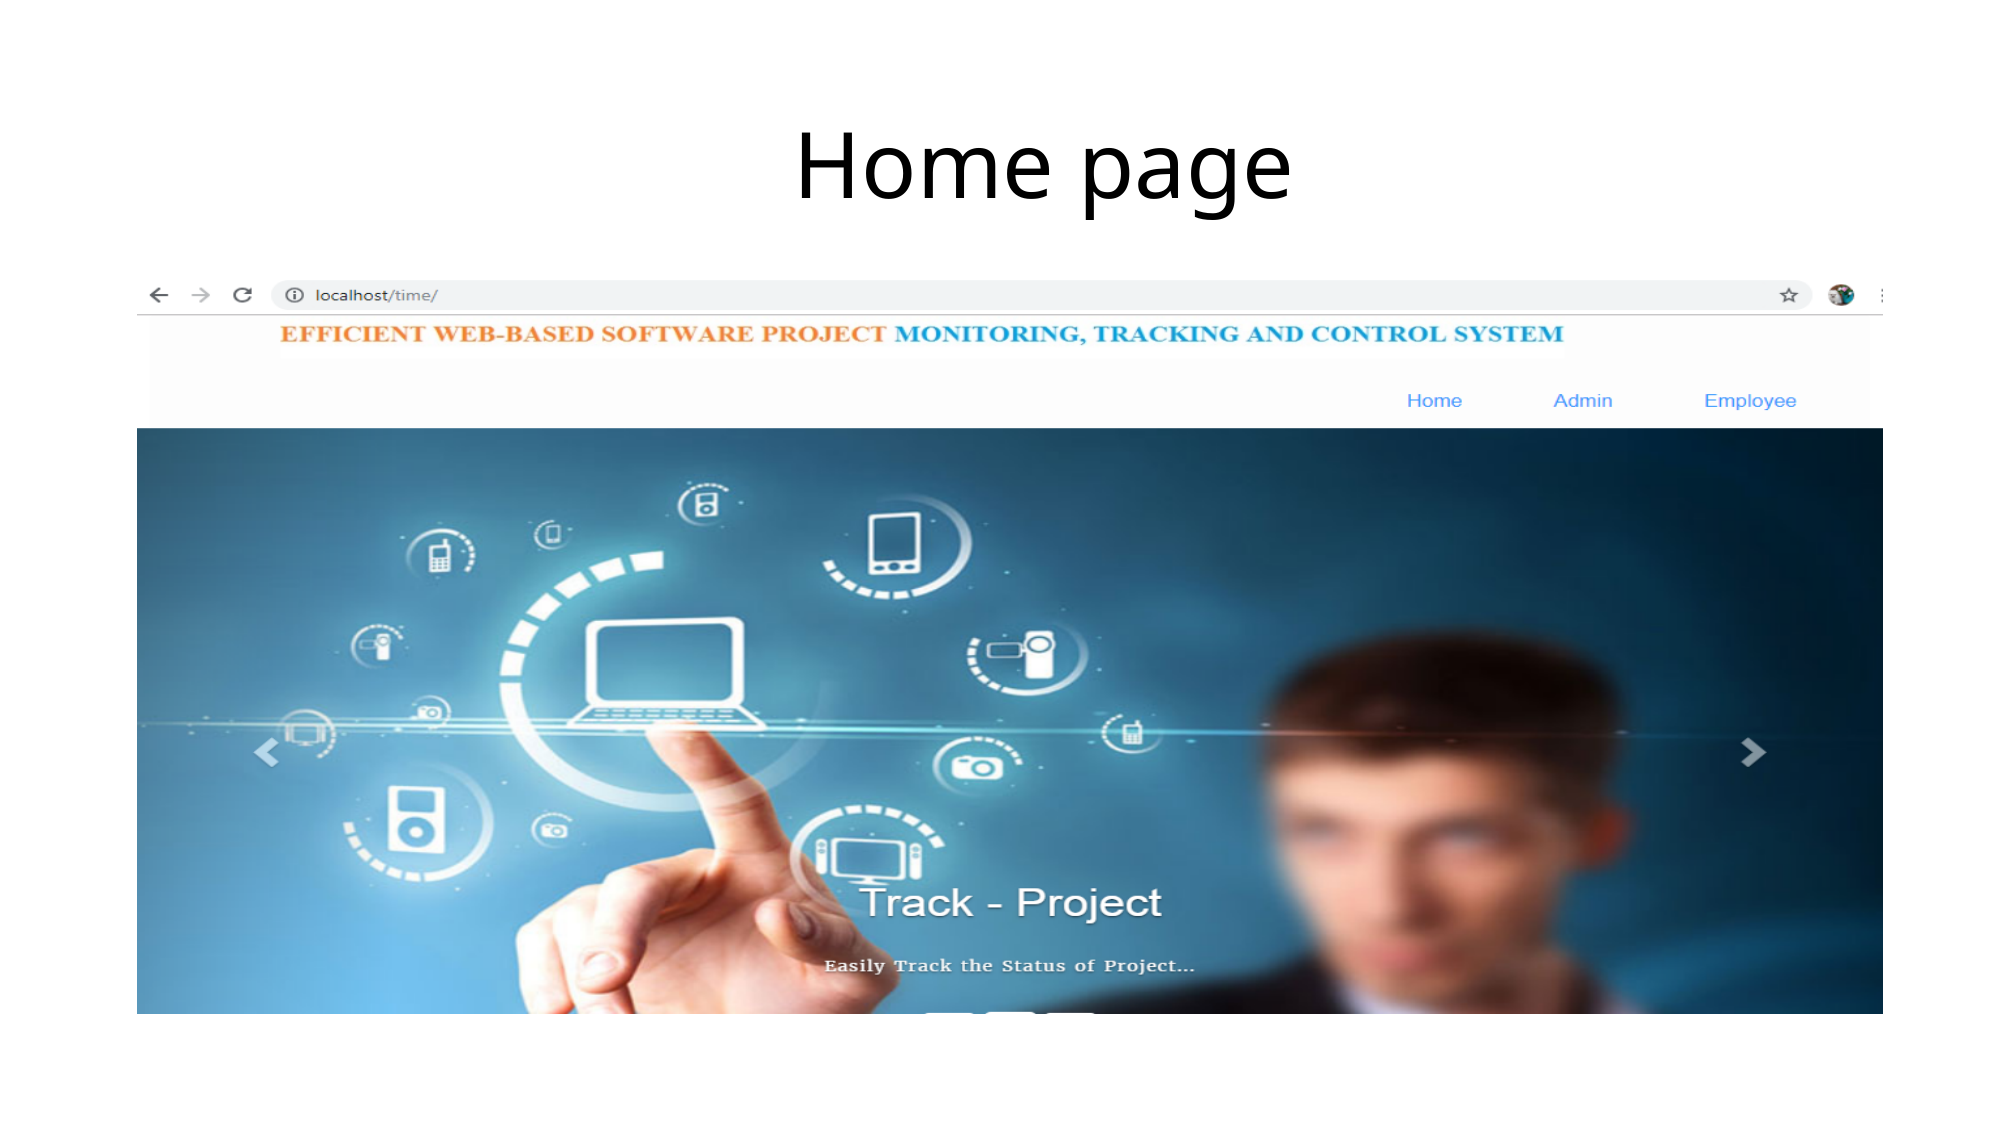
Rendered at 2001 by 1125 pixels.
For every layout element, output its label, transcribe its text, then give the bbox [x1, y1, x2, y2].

picture [137, 277, 1883, 1014]
title Home page [137, 59, 1863, 277]
